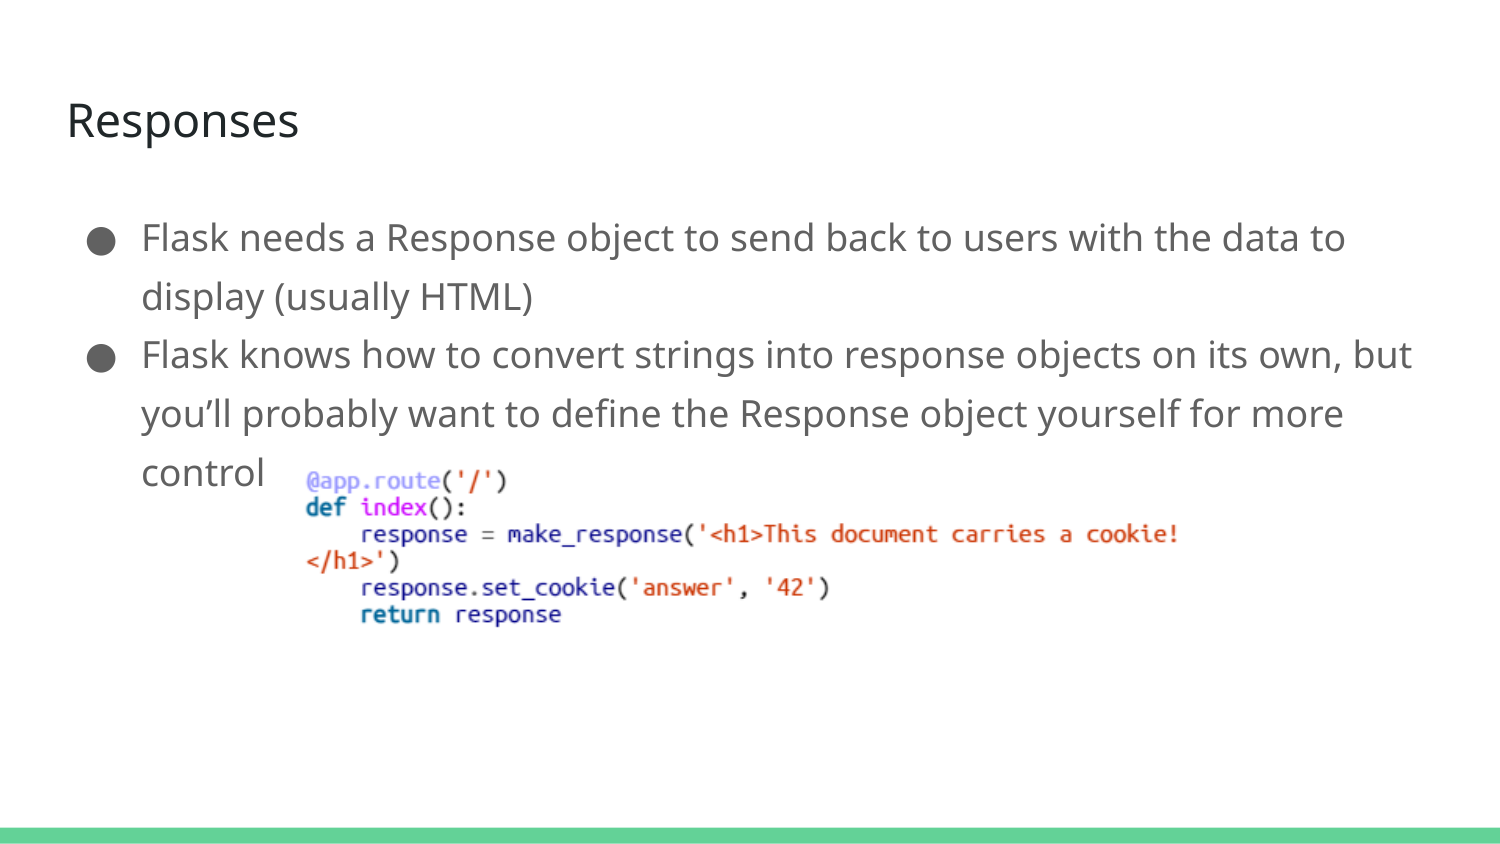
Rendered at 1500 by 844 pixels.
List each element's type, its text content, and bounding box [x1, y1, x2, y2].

title Responses [51, 72, 1449, 167]
list Flask needs a Response object to send back to users with the data to display (usually HTML) Flask knows how to convert strings into response objects on its own, but you’ll probably want to define the Response object yourself for more control [51, 189, 1449, 750]
picture [299, 456, 1201, 643]
